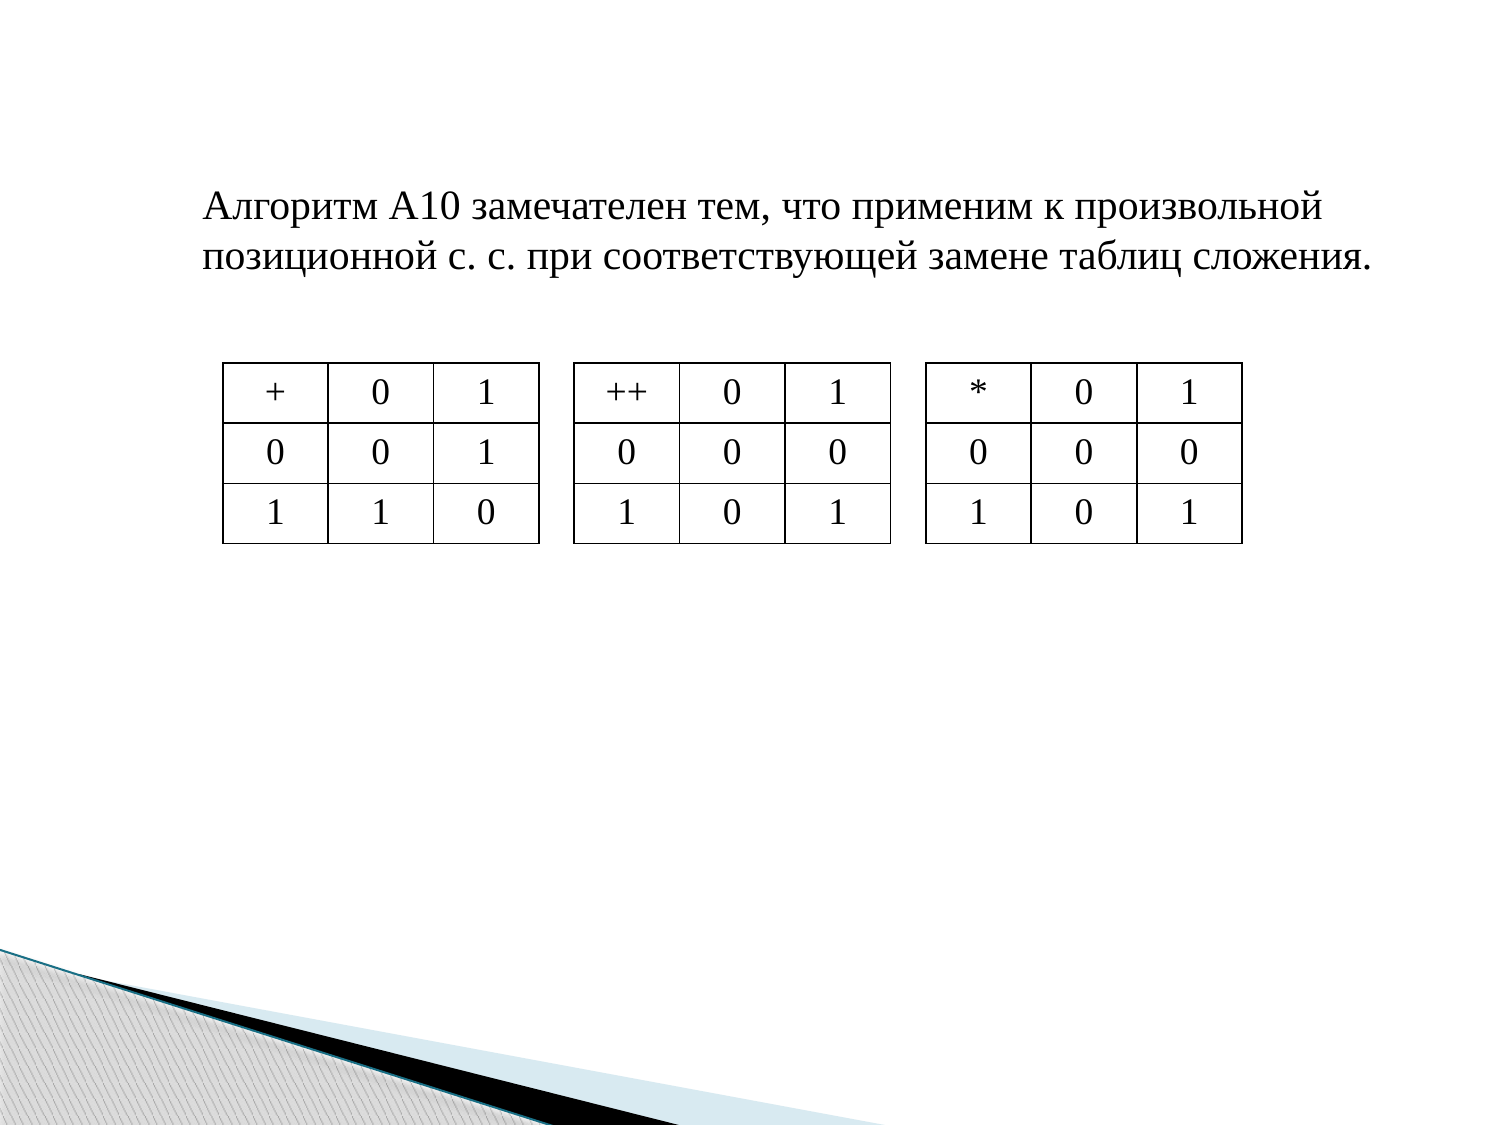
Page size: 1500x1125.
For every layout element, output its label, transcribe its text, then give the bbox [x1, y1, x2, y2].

text_box Алгоритм А10 замечателен тем, что применим к произвольной позиционной с. с. при соответствующей замене таблиц сложения. [187, 170, 1418, 286]
table_cell 0 [927, 424, 1030, 483]
table_header 0 [329, 364, 433, 422]
table_cell 1 [329, 484, 433, 543]
table_cell 0 [575, 424, 679, 483]
table_cell 0 [680, 484, 784, 543]
table_cell 1 [927, 484, 1030, 543]
table_header ++ [575, 364, 679, 422]
table_cell 0 [786, 424, 890, 483]
table_header 0 [1032, 364, 1136, 422]
table_cell 0 [434, 484, 538, 543]
table_cell 0 [329, 424, 433, 483]
table_header 0 [680, 364, 784, 422]
table_cell 1 [224, 484, 327, 543]
table_header 1 [786, 364, 890, 422]
table_header * [927, 364, 1030, 422]
table_cell 1 [786, 484, 890, 543]
table_cell 0 [680, 424, 784, 483]
table_header + [224, 364, 327, 422]
table_cell 0 [1032, 484, 1136, 543]
table_header 1 [434, 364, 538, 422]
table_cell 0 [1032, 424, 1136, 483]
table_cell 1 [434, 424, 538, 483]
table_cell 1 [1138, 484, 1241, 543]
table_cell 0 [1138, 424, 1241, 483]
table_cell 0 [224, 424, 327, 483]
table_header 1 [1138, 364, 1241, 422]
table_cell 1 [575, 484, 679, 543]
